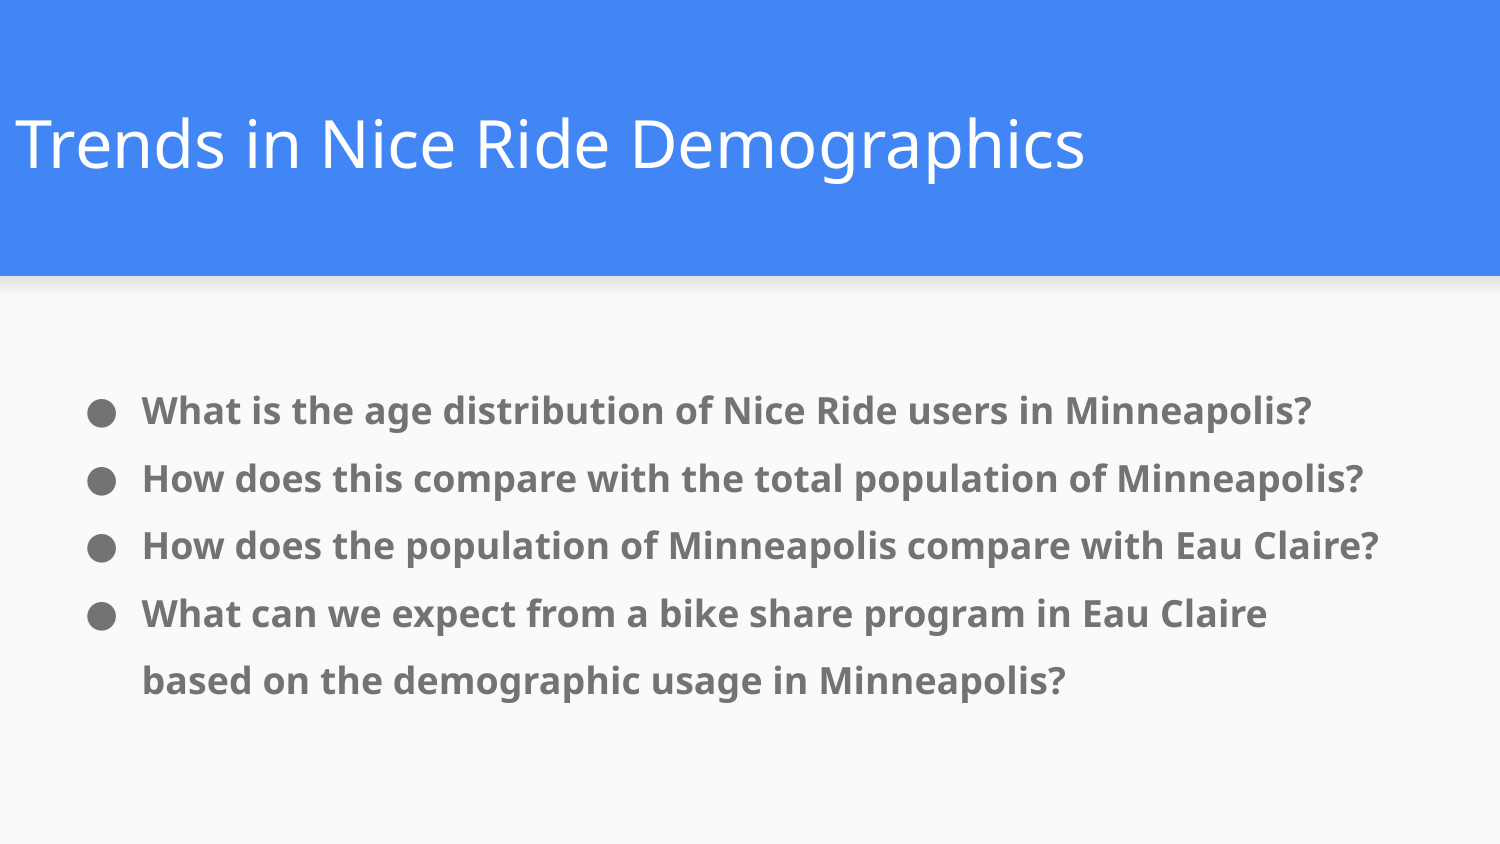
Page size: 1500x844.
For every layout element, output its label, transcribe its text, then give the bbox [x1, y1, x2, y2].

title Trends in Nice Ride Demographics [0, 71, 1349, 198]
list What is the age distribution of Nice Ride users in Minneapolis? How does this compare with the total population of Minneapolis? How does the population of Minneapolis compare with Eau Claire? What can we expect from a bike share program in Eau Claire based on the demographic usage in Minneapolis? [51, 349, 1401, 794]
